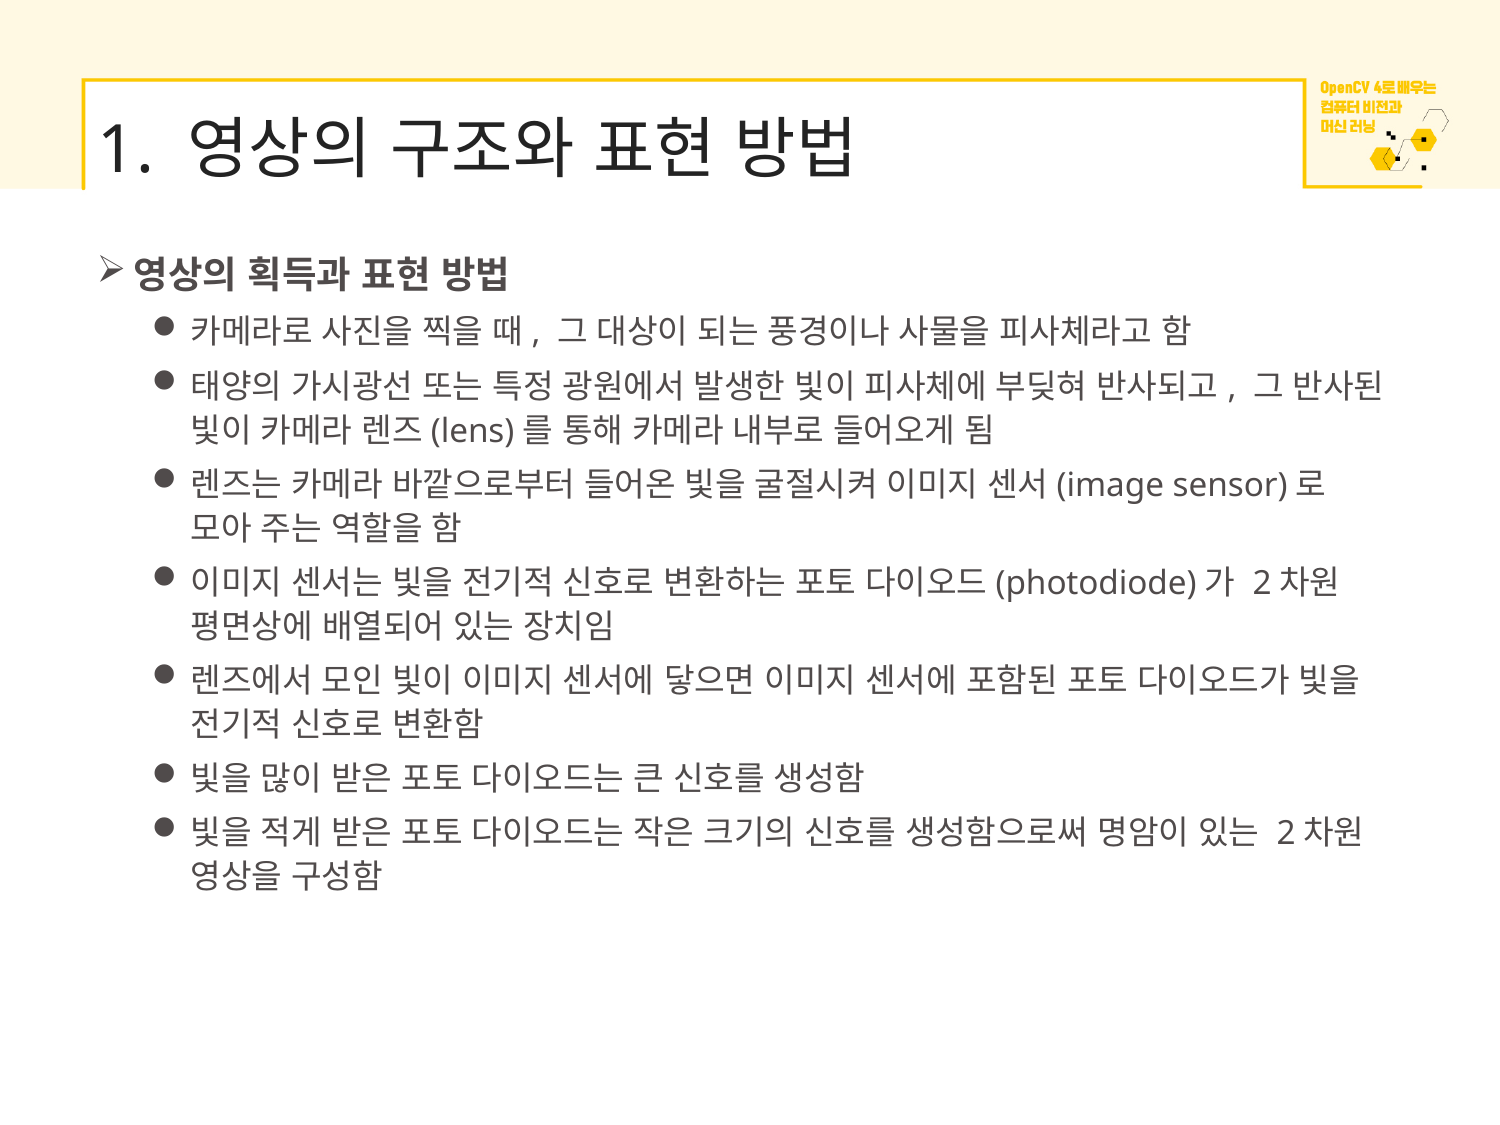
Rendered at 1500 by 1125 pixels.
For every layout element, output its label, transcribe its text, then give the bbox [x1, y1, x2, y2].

list 영상의 획득과 표현 방법 카메라로 사진을 찍을 때, 그 대상이 되는 풍경이나 사물을 피사체라고 함 태양의 가시광선 또는 특정 광원에서 발생한 빛이 피사체에 부딪혀 반사되고, 그 반사된 빛이 카메라 렌즈(lens)를 통해 카메라 내부로 들어오게 됨 렌즈는 카메라 바깥으로부터 들어온 빛을 굴절시켜 이미지 센서(image sensor)로 모아 주는 역할을 함 이미지 센서는 빛을 전기적 신호로 변환하는 포토 다이오드(photodiode)가 2차원 평면상에 배열되어 있는 장치임 렌즈에서 모인 빛이 이미지 센서에 닿으면 이미지 센서에 포함된 포토 다이오드가 빛을 전기적 신호로 변환함 빛을 많이 받은 포토 다이오드는 큰 신호를 생성함 빛을 적게 받은 포토 다이오드는 작은 크기의 신호를 생성함으로써 명암이 있는 2차원 영상을 구성함 [81, 239, 1412, 1054]
title 1. 영상의 구조와 표현 방법 [82, 61, 1413, 193]
picture [0, 0, 1500, 1125]
